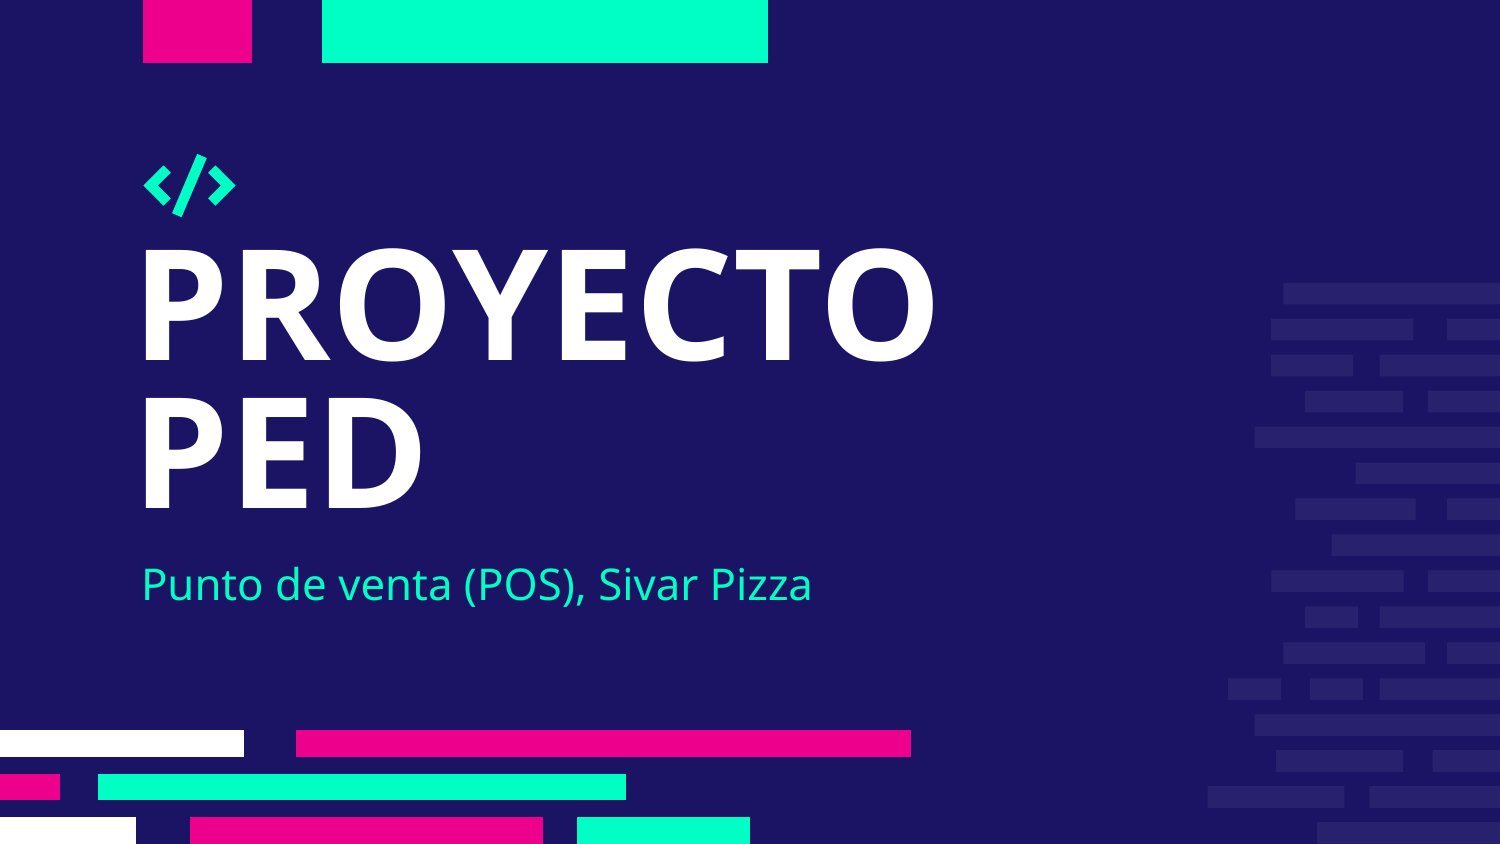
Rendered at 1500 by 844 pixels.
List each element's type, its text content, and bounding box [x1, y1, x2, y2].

title PROYECTO PED [117, 224, 1500, 538]
subtitle Punto de venta (POS), Sivar Pizza [126, 557, 1500, 688]
